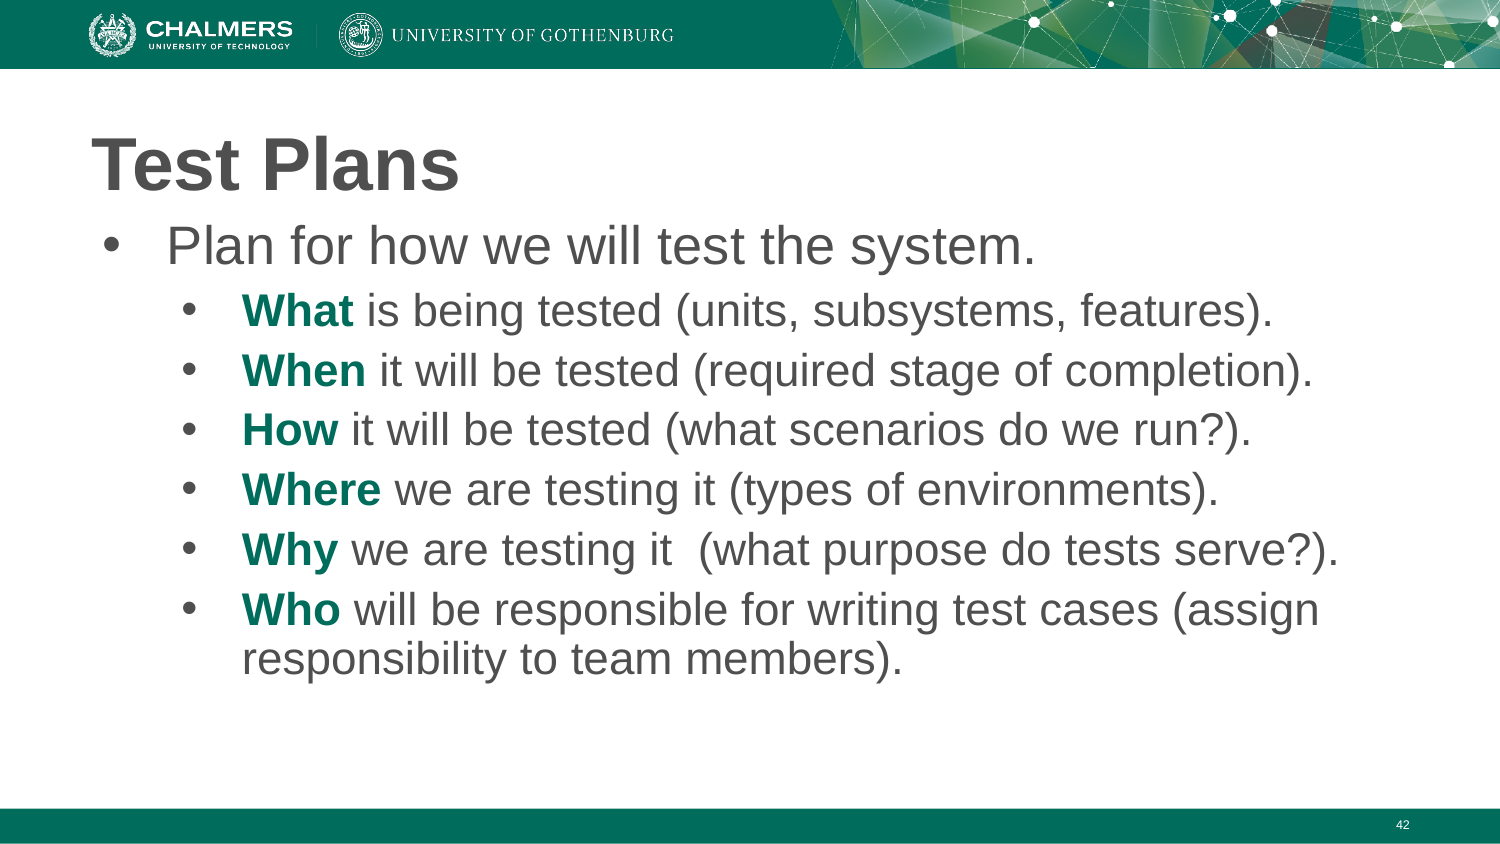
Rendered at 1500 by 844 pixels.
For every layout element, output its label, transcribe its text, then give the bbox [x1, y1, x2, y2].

list Plan for how we will test the system. What is being tested (units, subsystems, features). When it will be tested (required stage of completion). How it will be tested (what scenarios do we run?). Where we are testing it (types of environments). Why we are testing it (what purpose do tests serve?). Who will be responsible for writing test cases (assign responsibility to team members). [76, 210, 1425, 782]
picture [759, 0, 1500, 68]
title Test Plans [76, 100, 1425, 210]
picture [64, 0, 696, 85]
slide_number ‹#› [1074, 809, 1425, 844]
